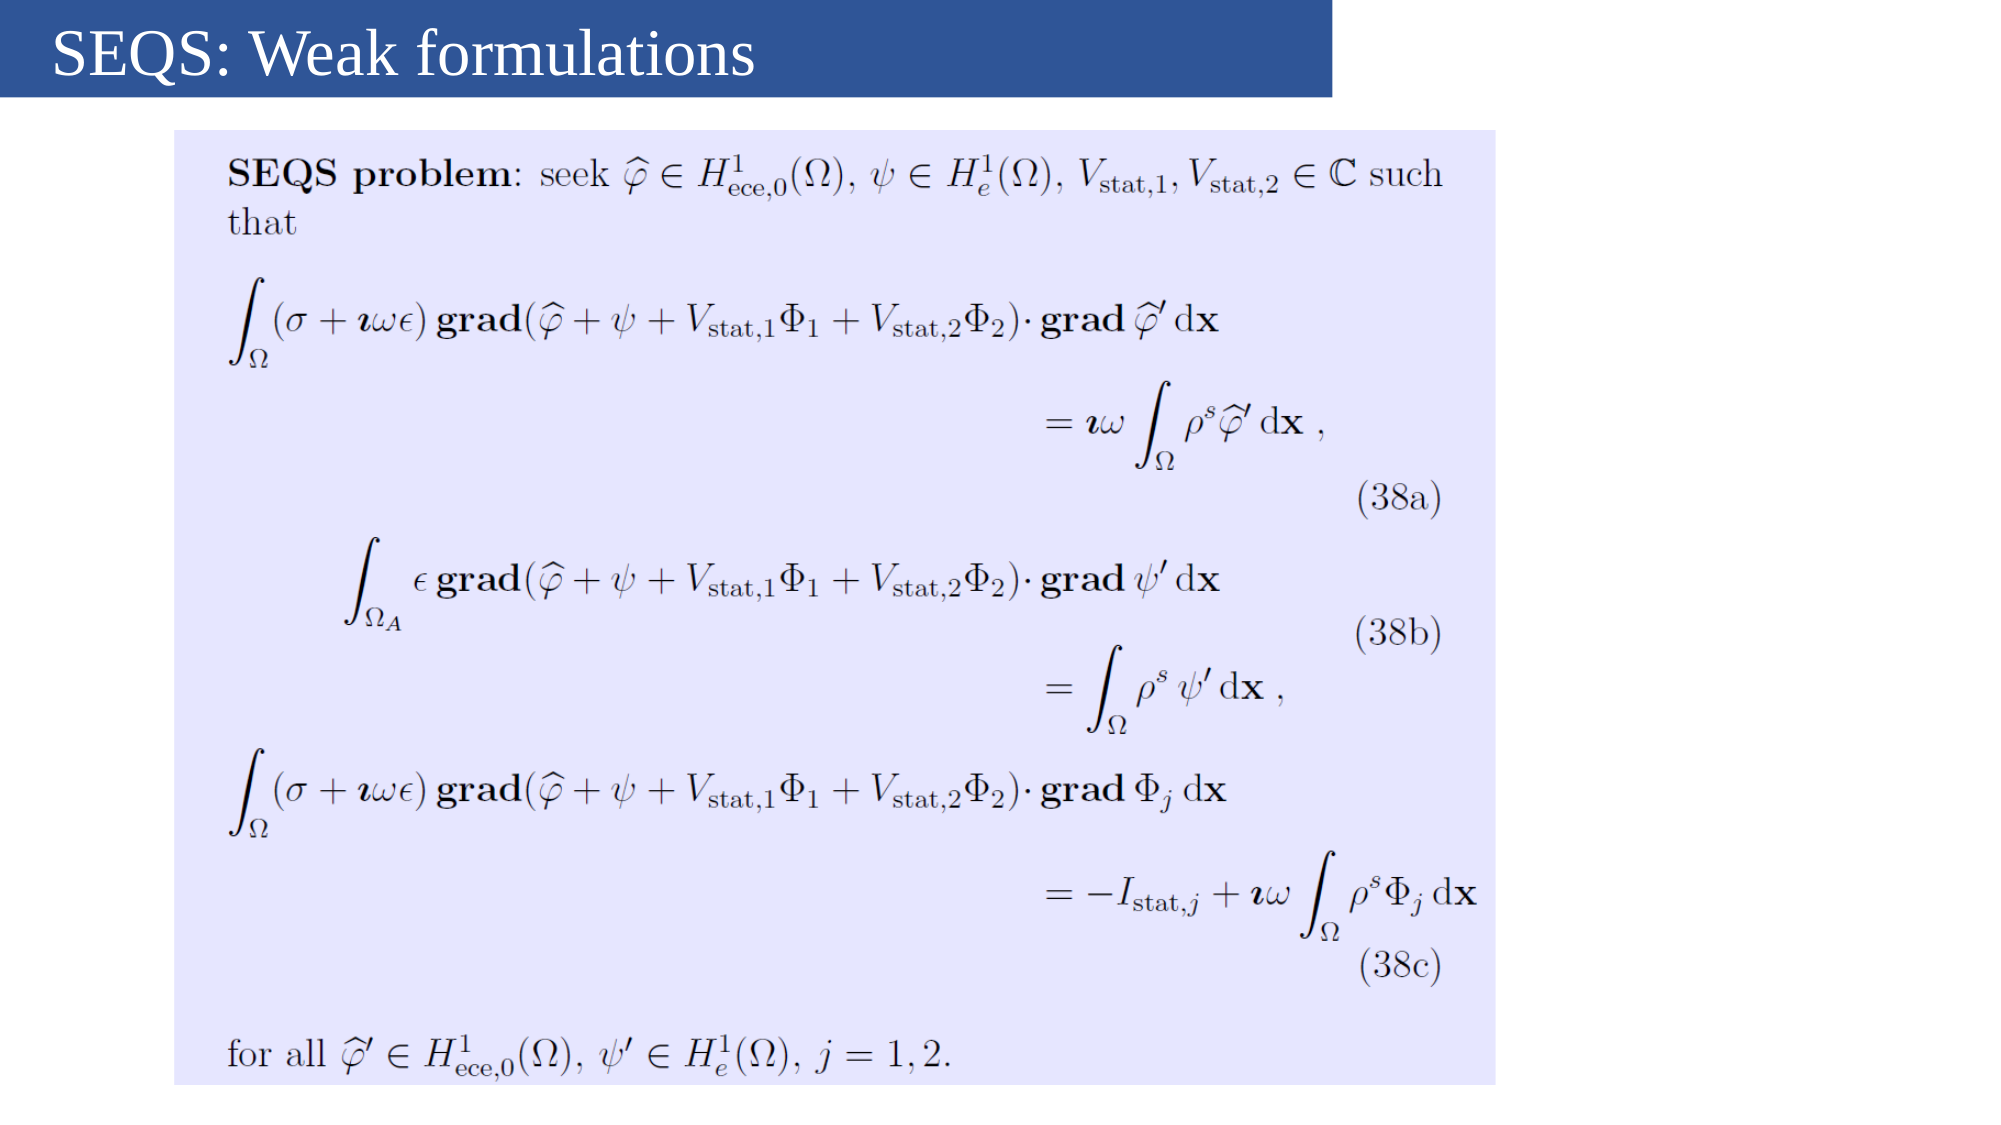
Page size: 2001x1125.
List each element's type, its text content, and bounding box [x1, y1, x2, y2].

text_box SEQS: Weak formulations [36, 1, 1353, 97]
picture [127, 130, 1589, 1085]
text_box [0, 0, 1333, 98]
